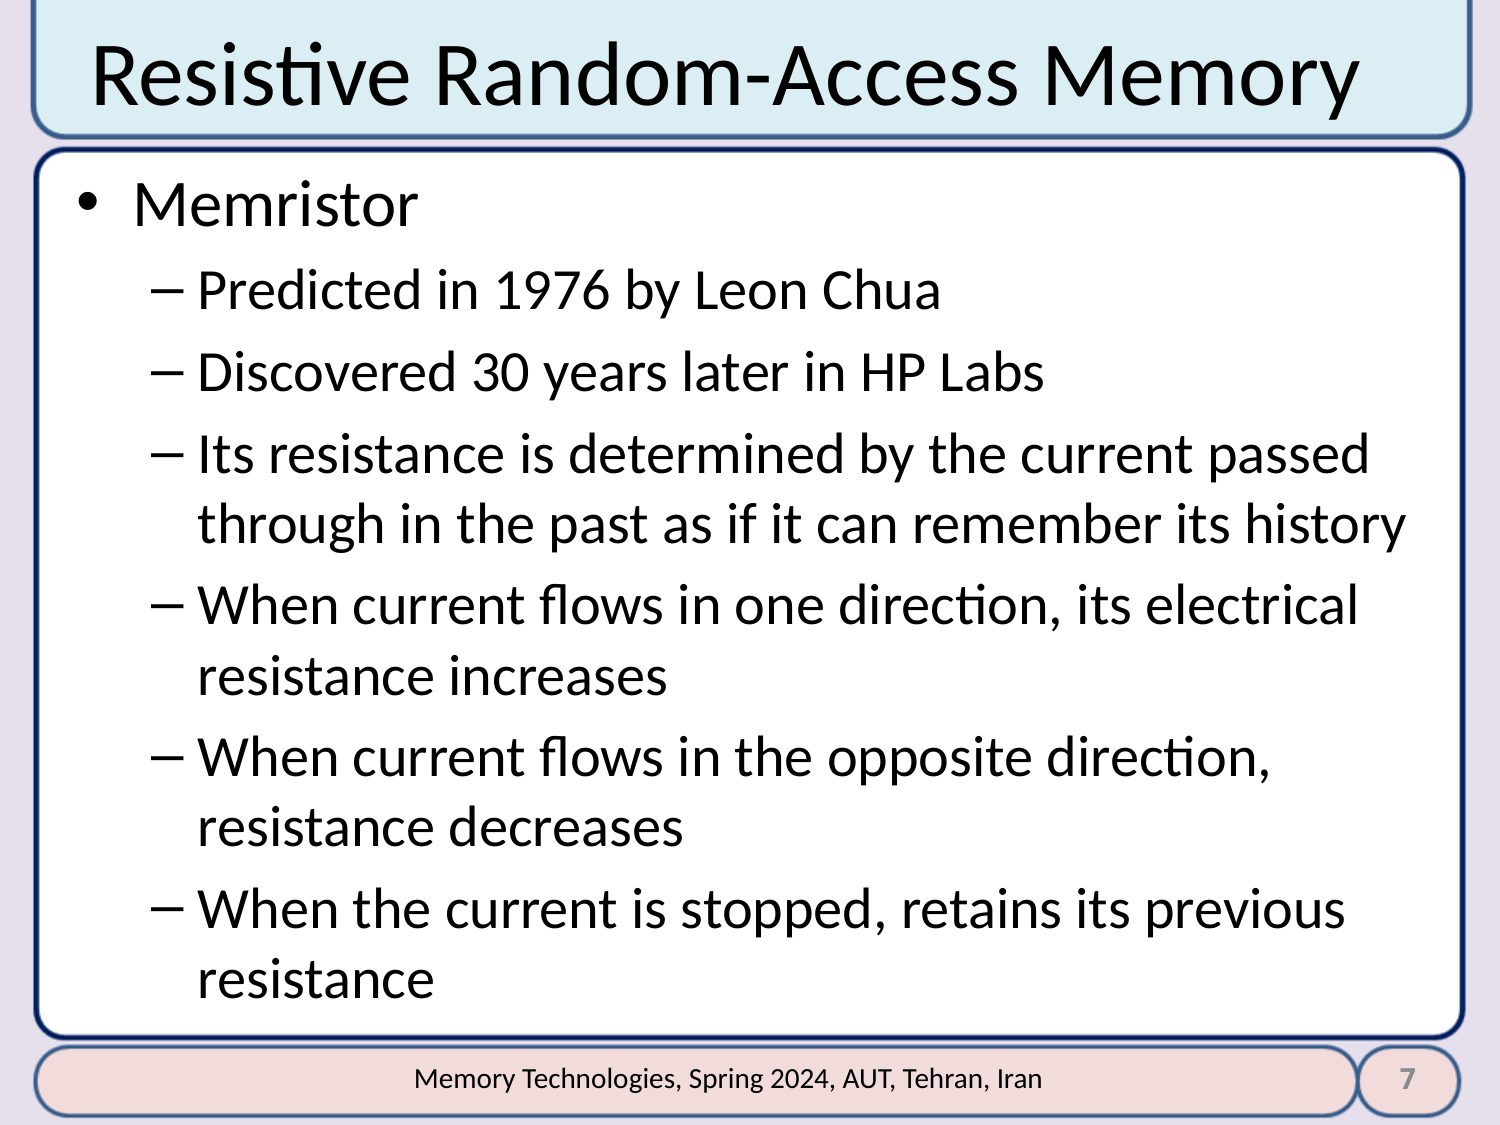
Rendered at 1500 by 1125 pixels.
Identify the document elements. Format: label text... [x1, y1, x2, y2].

picture [0, 0, 1500, 1125]
slide_number 7 [1363, 1049, 1453, 1110]
text_box Memristor Predicted in 1976 by Leon Chua Discovered 30 years later in HP Labs Its resistance is determined by the current passed through in the past as if it can remember its history When current flows in one direction, its electrical resistance increases When current flows in the opposite direction, resistance decreases When the current is stopped, retains its previous resistance [61, 152, 1474, 1018]
title Resistive Random-Access Memory [75, 0, 1425, 138]
text_box Memory Technologies, Spring 2024, AUT, Tehran, Iran [162, 1051, 1288, 1102]
